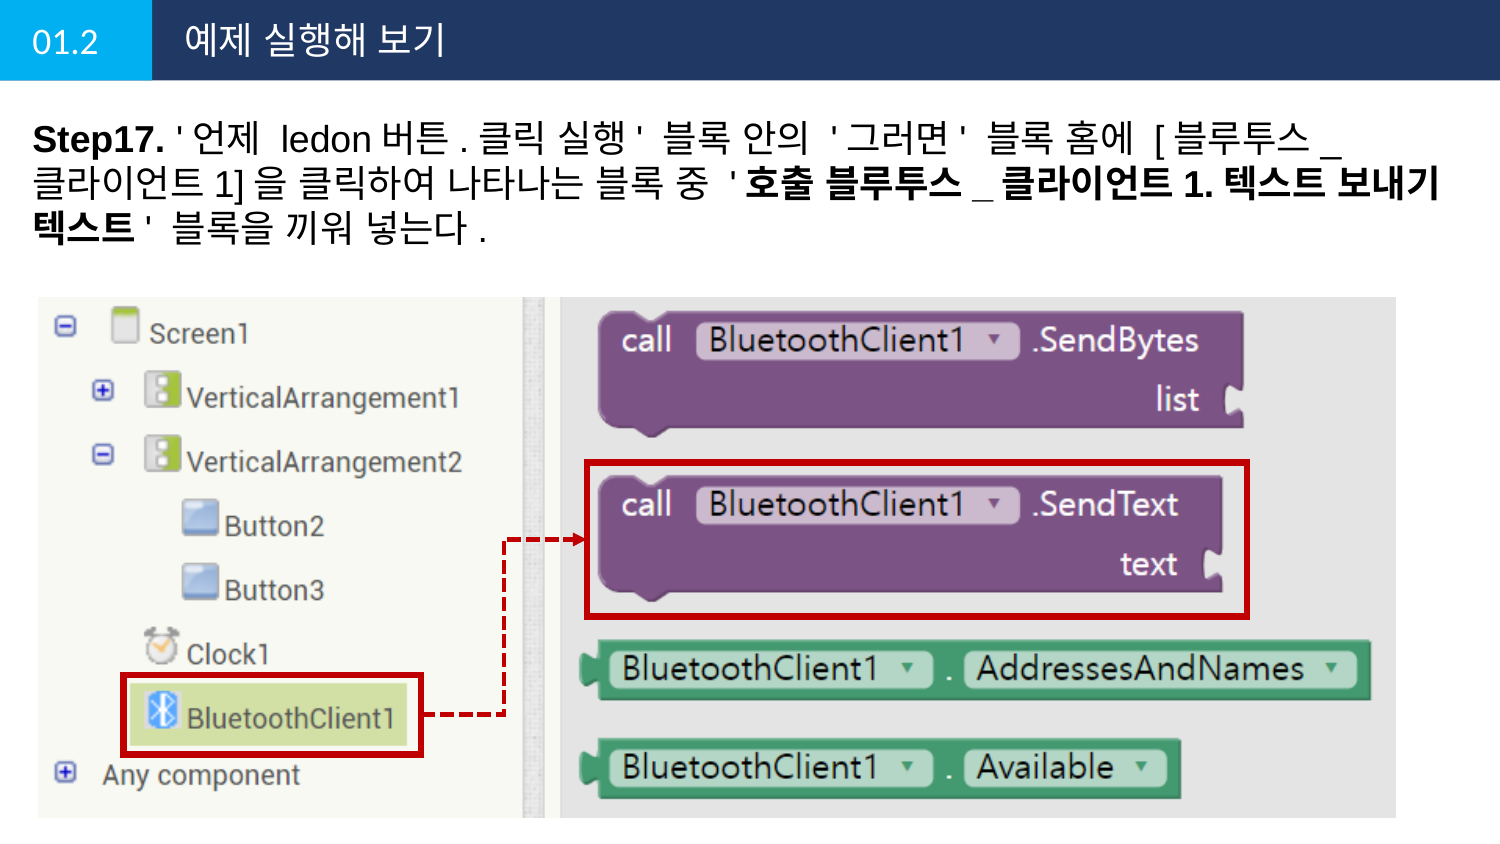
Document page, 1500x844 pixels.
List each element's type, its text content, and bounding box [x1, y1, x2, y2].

text_box 예제 실행해 보기 [169, 9, 945, 70]
text_box [153, 0, 1500, 81]
text_box 01.2 [17, 9, 115, 70]
picture [38, 297, 1396, 818]
text_box [0, 0, 153, 81]
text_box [421, 539, 587, 715]
text_box Step17. '언제 ledon버튼.클릭 실행' 블록 안의 '그러면' 블록 홈에 [블루투스_클라이언트1]을 클릭하여 나타나는 블록 중 '호출 블루투스_클라이언트1.텍스트 보내기 텍스트' 블록을 끼워 넣는다. [17, 108, 1485, 258]
